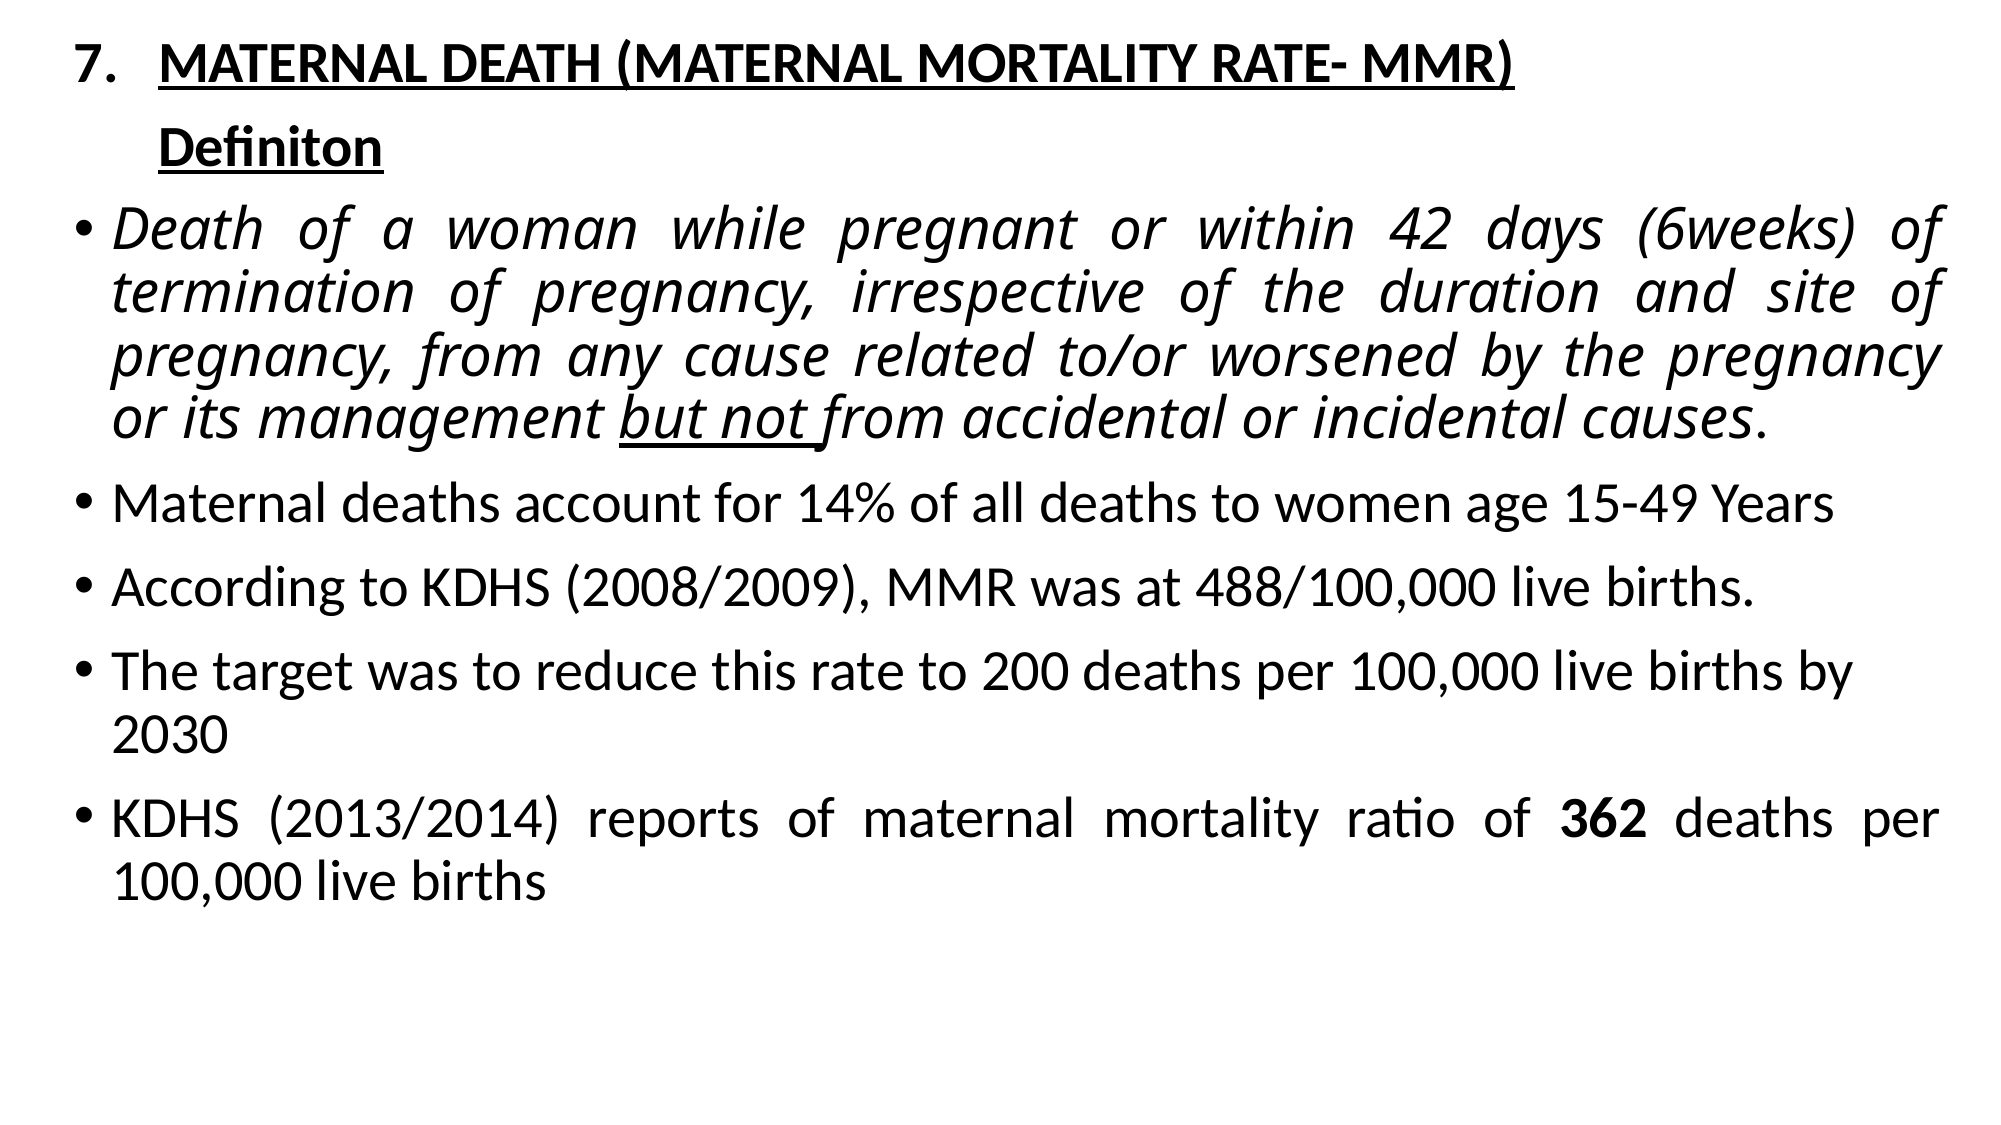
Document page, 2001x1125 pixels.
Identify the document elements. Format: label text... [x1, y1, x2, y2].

list MATERNAL DEATH (MATERNAL MORTALITY RATE- MMR) Definiton Death of a woman while pregnant or within 42 days (6weeks) of termination of pregnancy, irrespective of the duration and site of pregnancy, from any cause related to/or worsened by the pregnancy or its management but not from accidental or incidental causes. Maternal deaths account for 14% of all deaths to women age 15-49 Years According to KDHS (2008/2009), MMR was at 488/100,000 live births. The target was to reduce this rate to 200 deaths per 100,000 live births by 2030 KDHS (2013/2014) reports of maternal mortality ratio of 362 deaths per 100,000 live births [58, 24, 1957, 1063]
